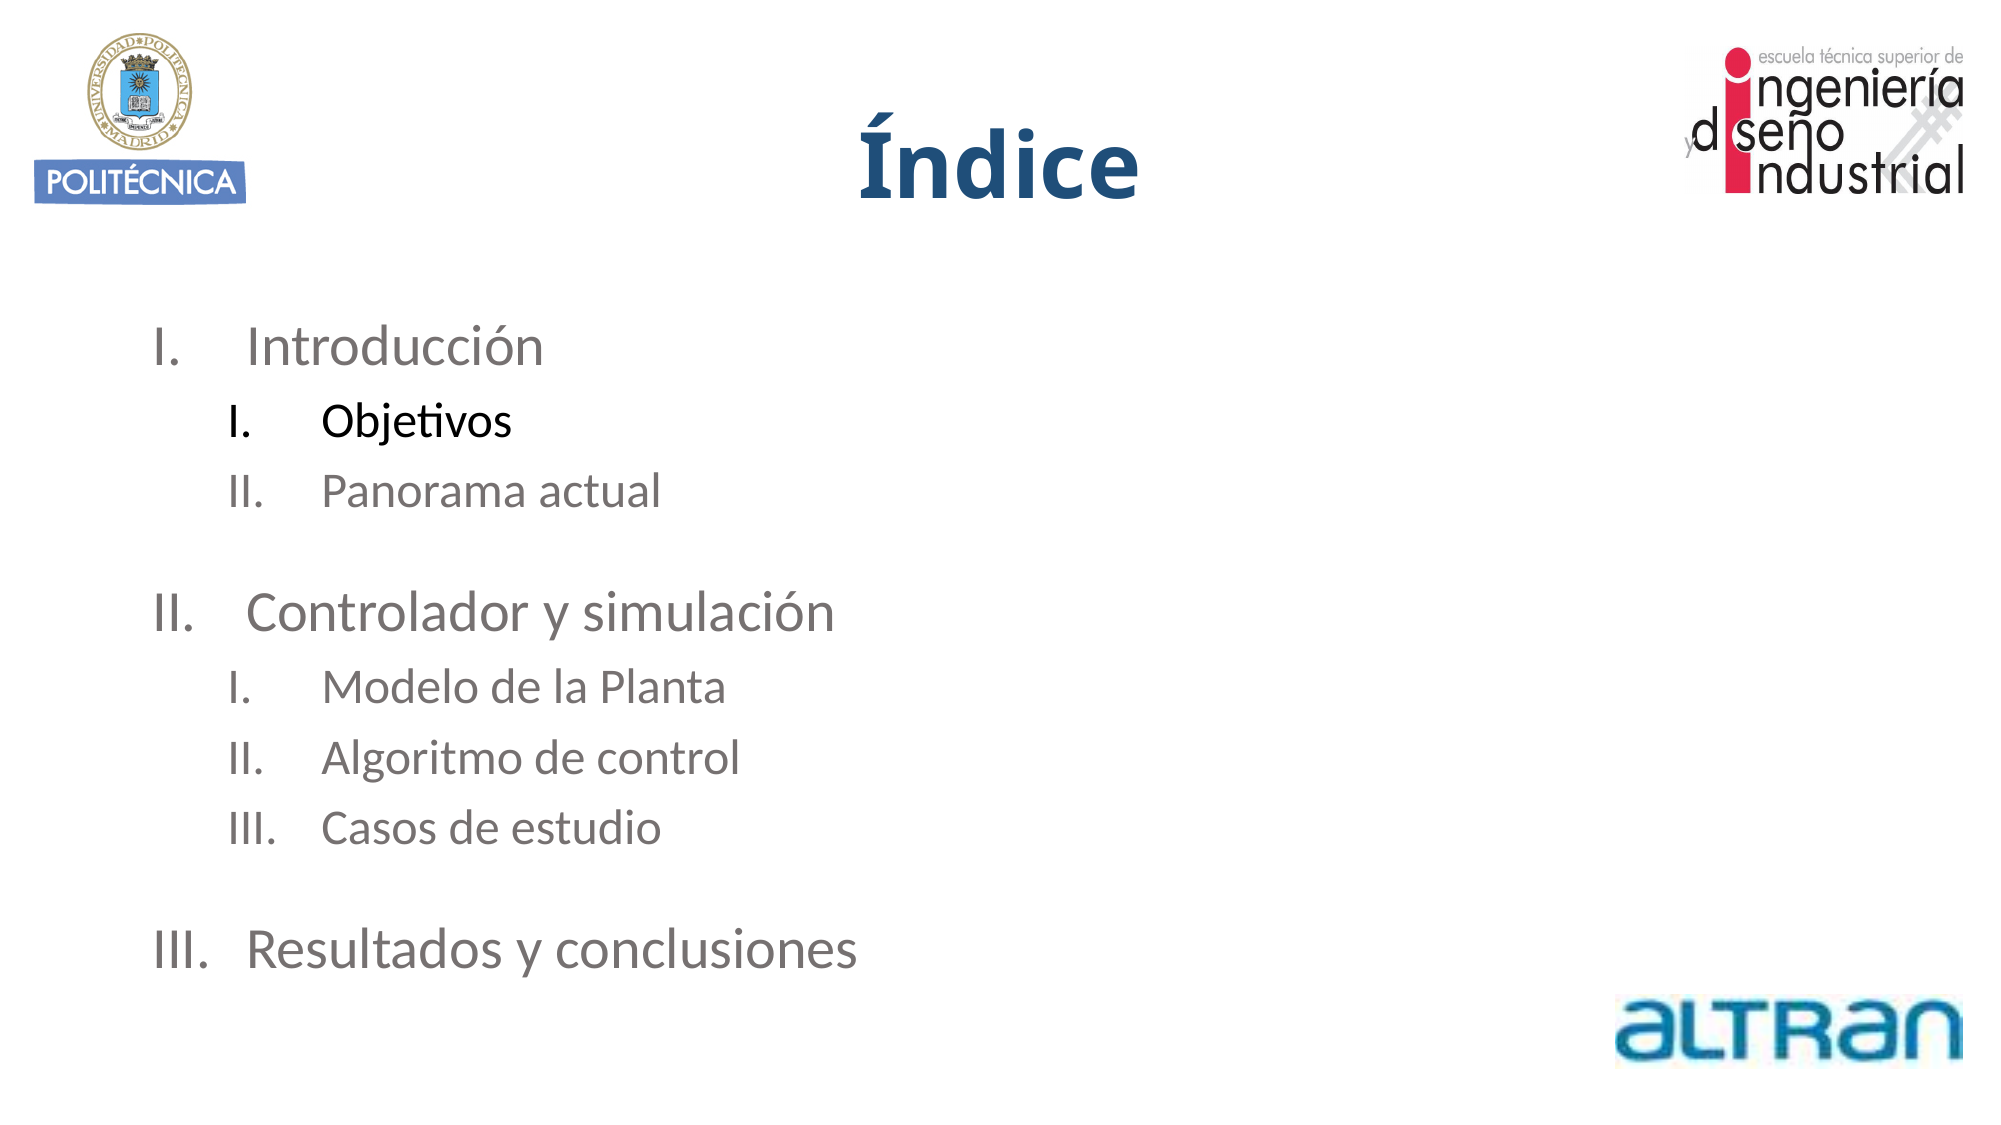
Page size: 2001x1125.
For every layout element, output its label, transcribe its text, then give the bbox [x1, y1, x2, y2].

picture [1684, 46, 1963, 194]
picture [1615, 994, 1963, 1069]
list Introducción Objetivos Panorama actual Controlador y simulación Modelo de la Planta Algoritmo de control Casos de estudio Resultados y conclusiones [137, 299, 1863, 1014]
picture [23, 21, 256, 216]
title Índice [137, 59, 1863, 278]
